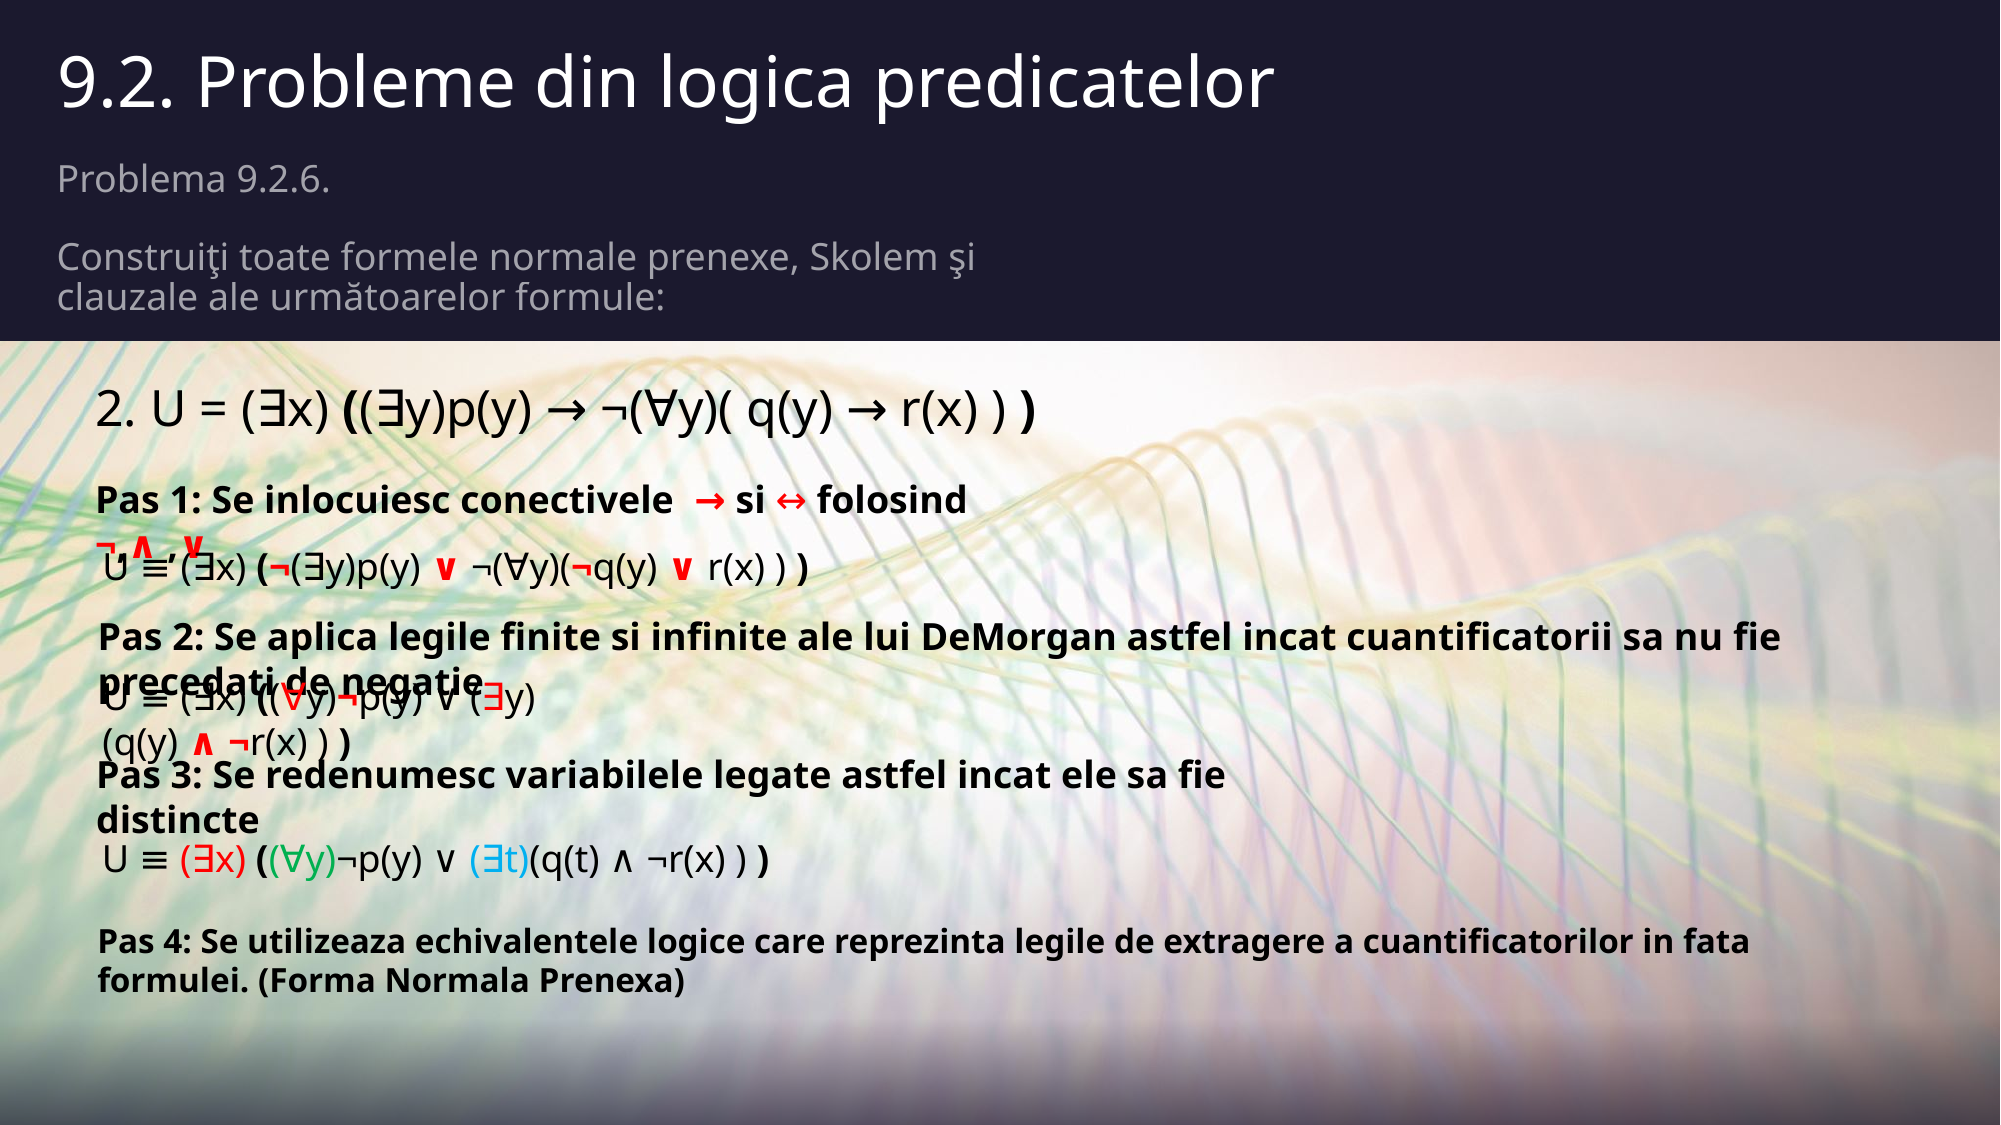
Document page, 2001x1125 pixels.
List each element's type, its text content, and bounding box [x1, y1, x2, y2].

title 9.2. Probleme din logica predicatelor [57, 4, 1454, 166]
text_box [0, 0, 2000, 341]
subtitle Problema 9.2.6. Construiţi toate formele normale prenexe, Skolem şi clauzale ale următoarelor formule: [41, 146, 1132, 333]
picture [0, 341, 2000, 1125]
